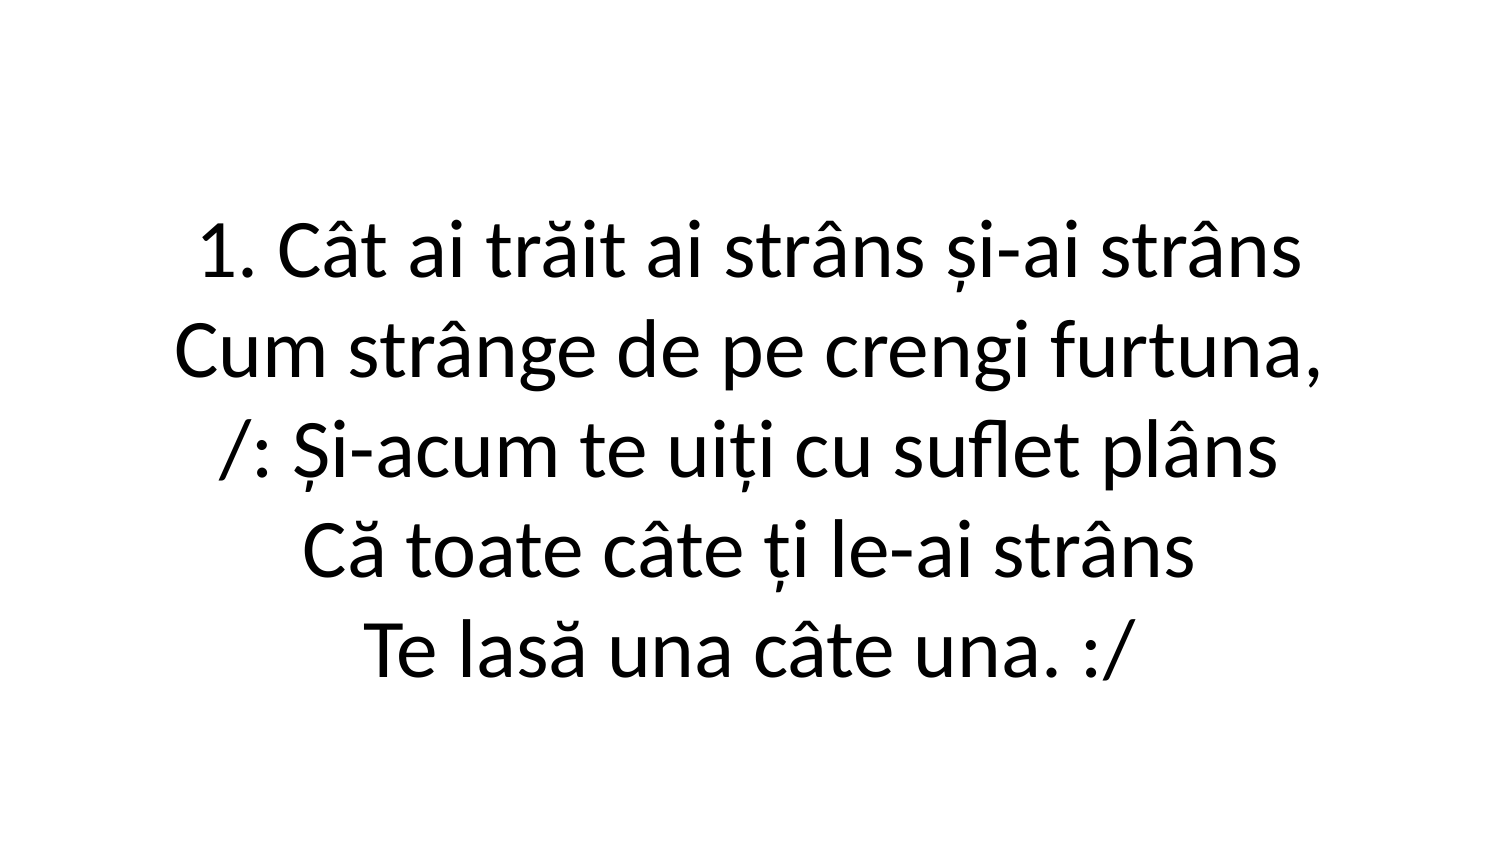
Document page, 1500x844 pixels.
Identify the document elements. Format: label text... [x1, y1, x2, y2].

text_box 1. Cât ai trăit ai strâns și-ai strâns Cum strânge de pe crengi furtuna, /: Și-acum te uiți cu suflet plâns Că toate câte ți le-ai strâns Te lasă una câte una. :/ [159, 142, 1341, 702]
